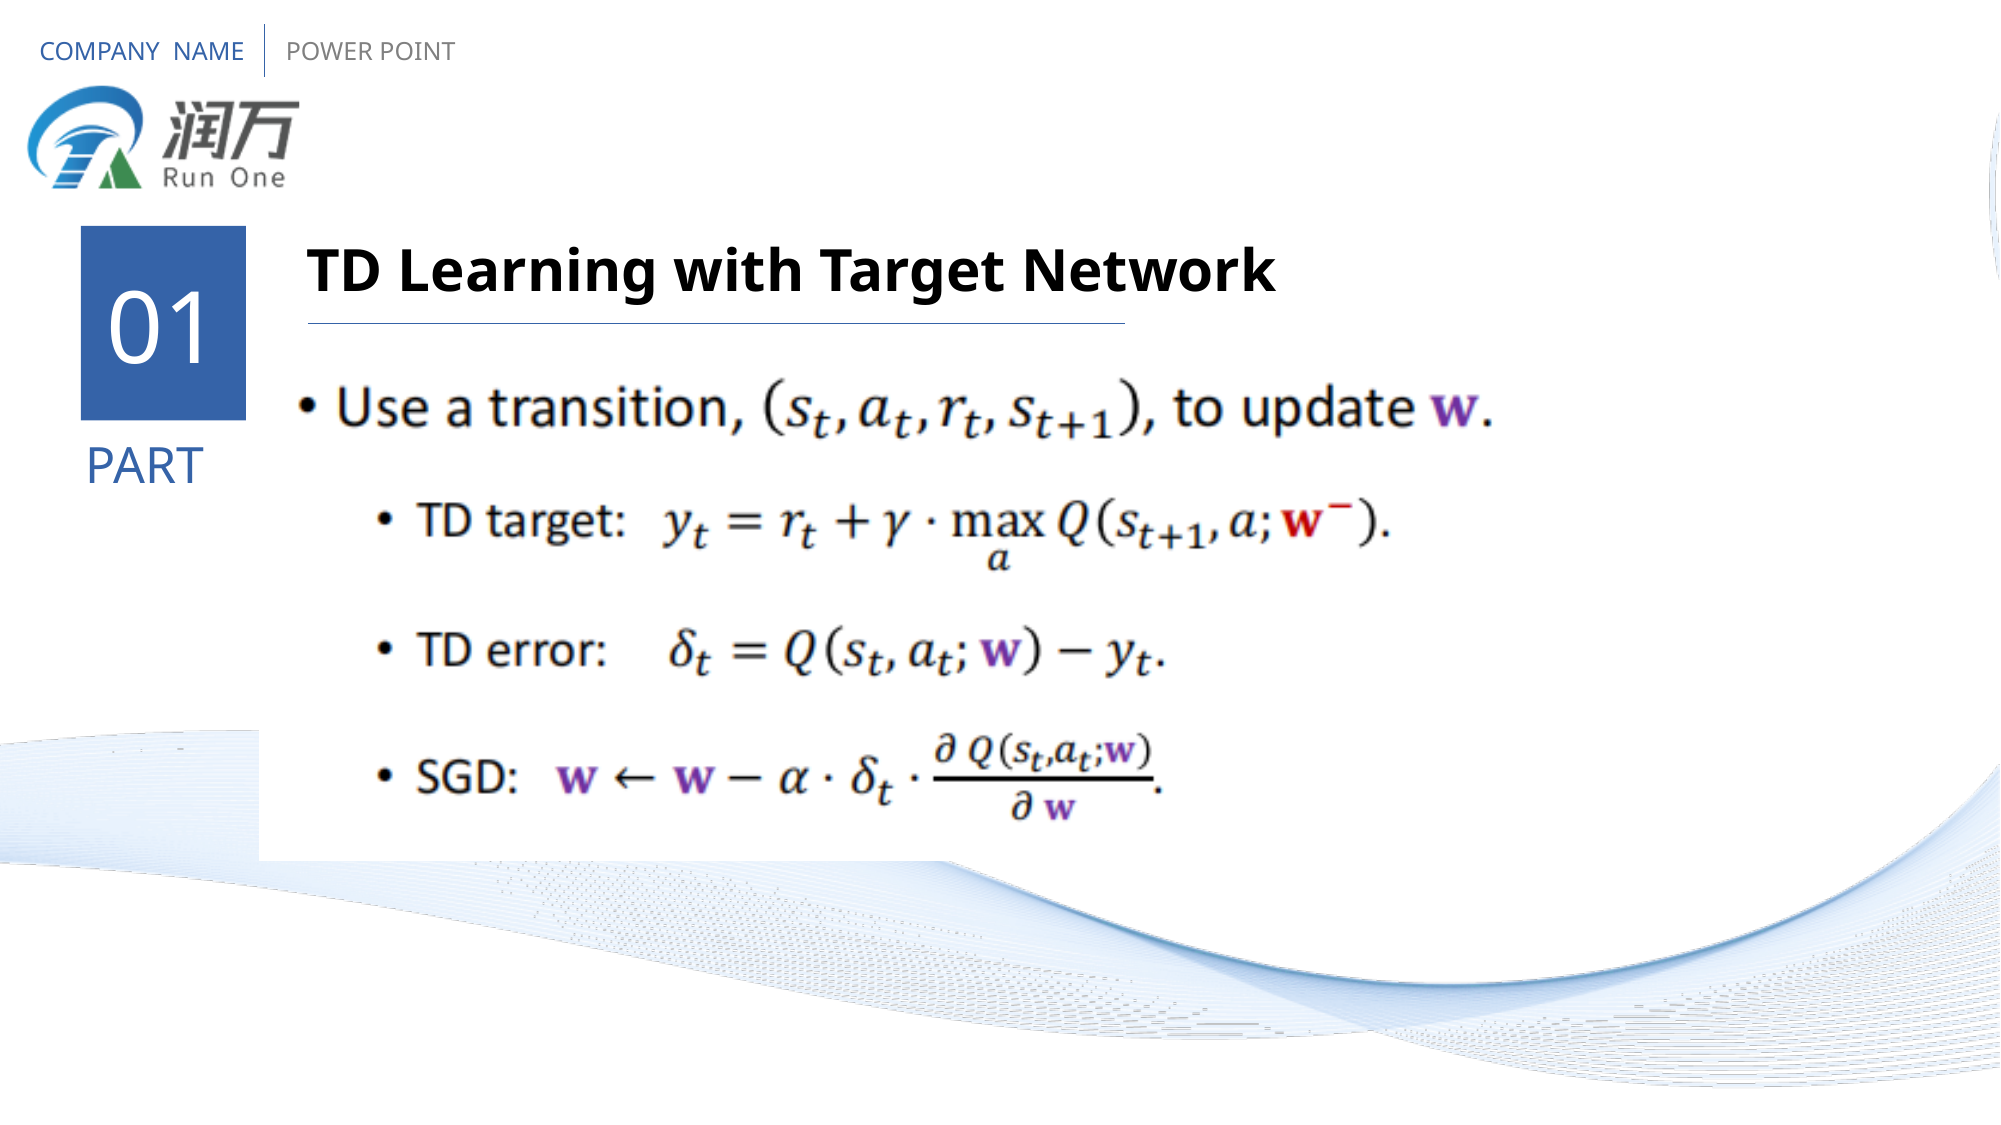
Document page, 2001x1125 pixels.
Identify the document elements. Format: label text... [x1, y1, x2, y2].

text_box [19, 24, 474, 77]
picture [0, 0, 2000, 1125]
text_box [70, 240, 256, 503]
text_box TD Learning with Target Network [291, 226, 1702, 311]
